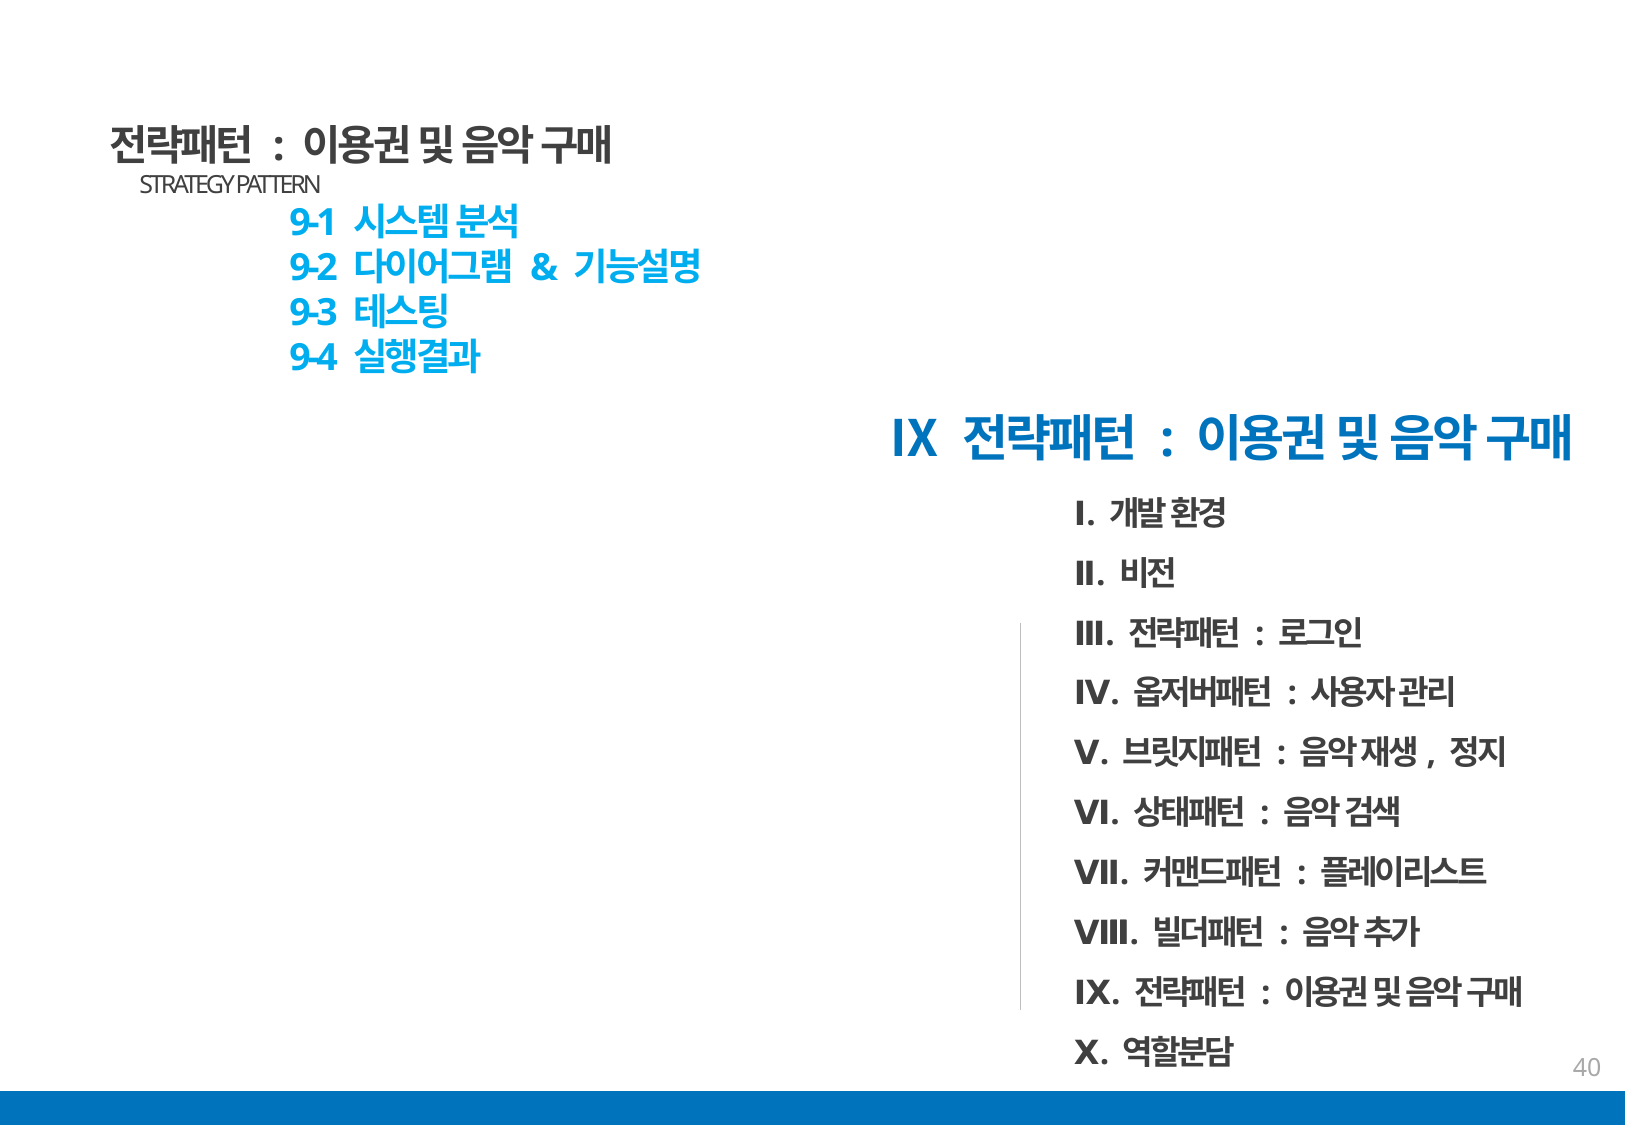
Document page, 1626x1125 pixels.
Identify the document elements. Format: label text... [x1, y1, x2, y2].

slide_number 40 [1523, 1045, 1617, 1091]
text_box STRATEGY PATTERN 9-1 시스템 분석 9-2 다이어그램 & 기능설명 9-3 테스팅 9-4 실행결과 [124, 160, 718, 386]
text_box Ⅸ 전략패턴 : 이용권 및 음악 구매 [874, 369, 1590, 475]
text_box Ⅰ. 개발 환경 Ⅱ. 비전 Ⅲ. 전략패턴 : 로그인 Ⅳ. 옵저버패턴 : 사용자 관리 Ⅴ. 브릿지패턴 : 음악 재생, 정지 Ⅵ. 상태패턴 : 음악 검색 Ⅶ. 커맨드패턴 : 플레이리스트 Ⅷ. 빌더패턴 : 음악 추가 Ⅸ. 전략패턴 : 이용권 및 음악 구매 Ⅹ. 역할분담 [1059, 464, 1571, 1079]
text_box 전략패턴 : 이용권 및 음악 구매 [95, 111, 630, 177]
